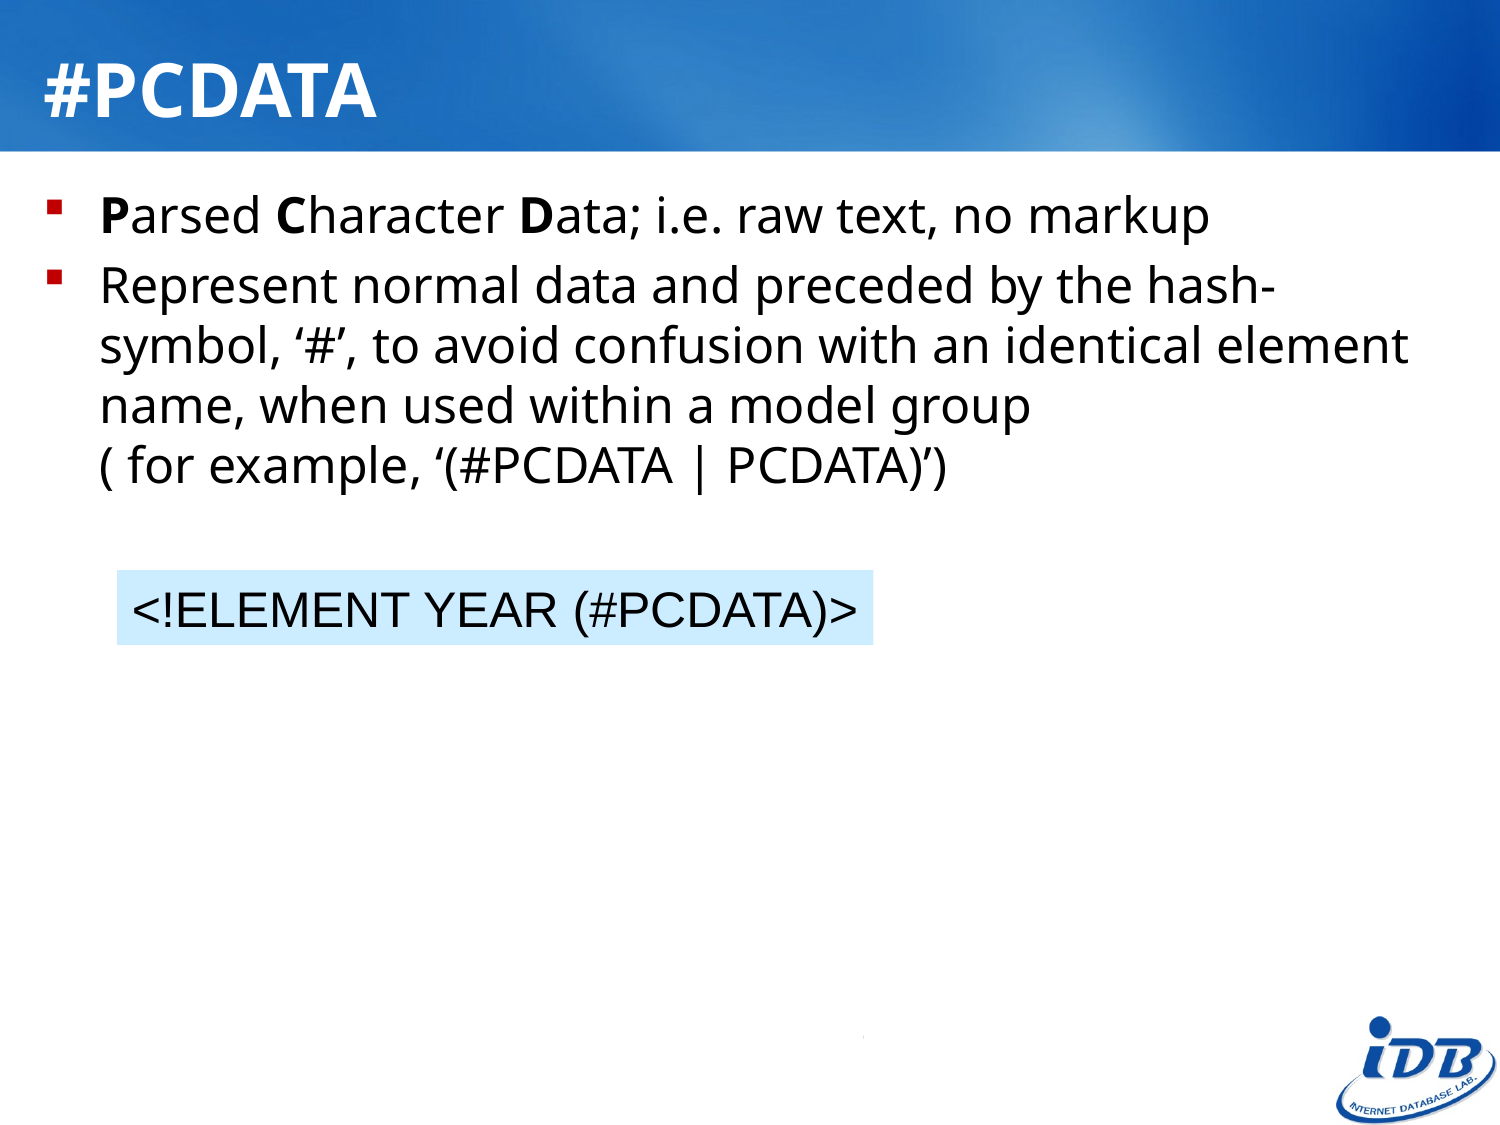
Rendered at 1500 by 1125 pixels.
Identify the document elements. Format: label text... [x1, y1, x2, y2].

picture [0, 0, 1500, 1125]
text_box <!ELEMENT YEAR (#PCDATA)> [117, 570, 874, 645]
list Parsed Character Data; i.e. raw text, no markup Represent normal data and preceded by the hash-symbol, ‘#’, to avoid confusion with an identical element name, when used within a model group ( for example, ‘(#PCDATA | PCDATA)’) [28, 175, 1472, 1067]
title #PCDATA [28, 23, 1472, 153]
